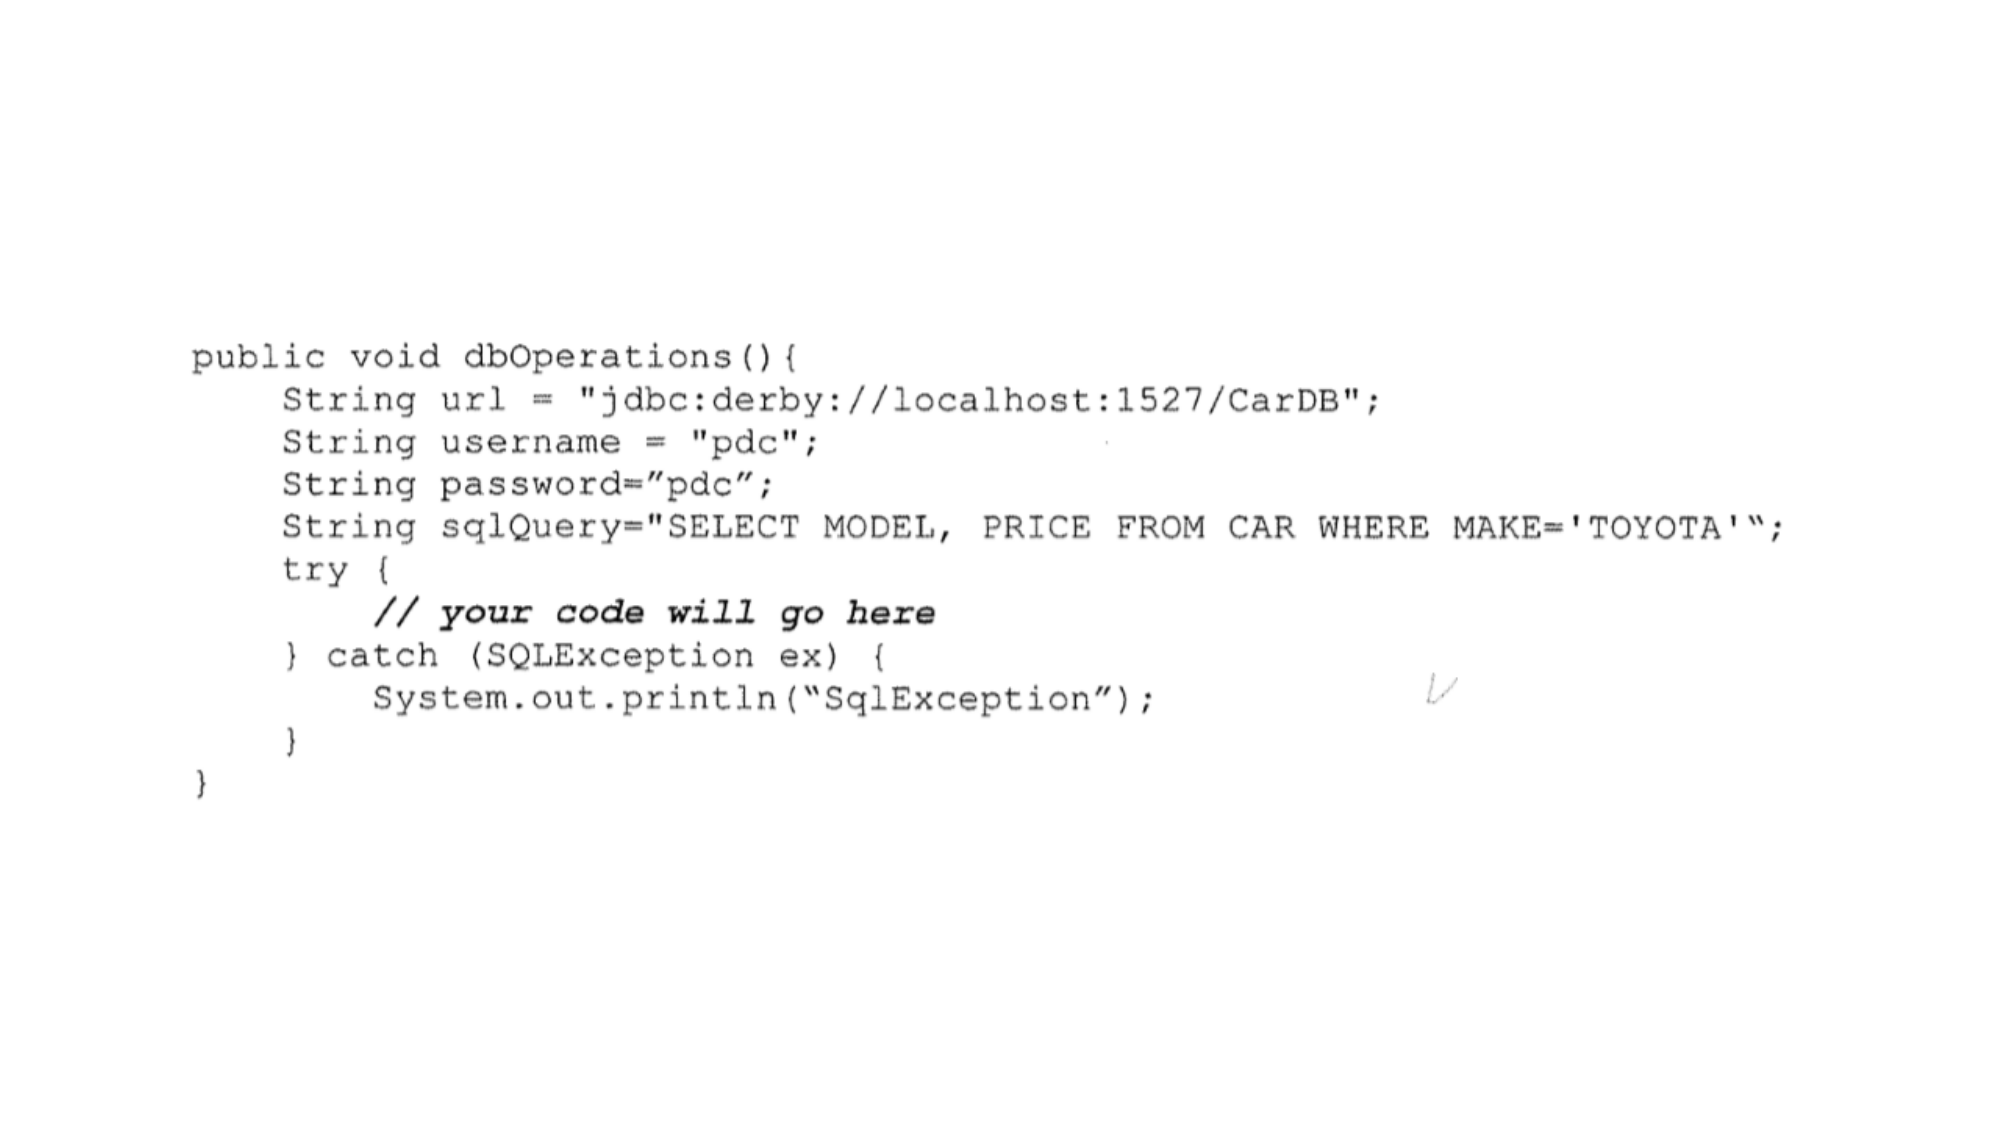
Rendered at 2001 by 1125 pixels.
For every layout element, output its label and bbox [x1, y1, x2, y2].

picture [153, 308, 1847, 817]
